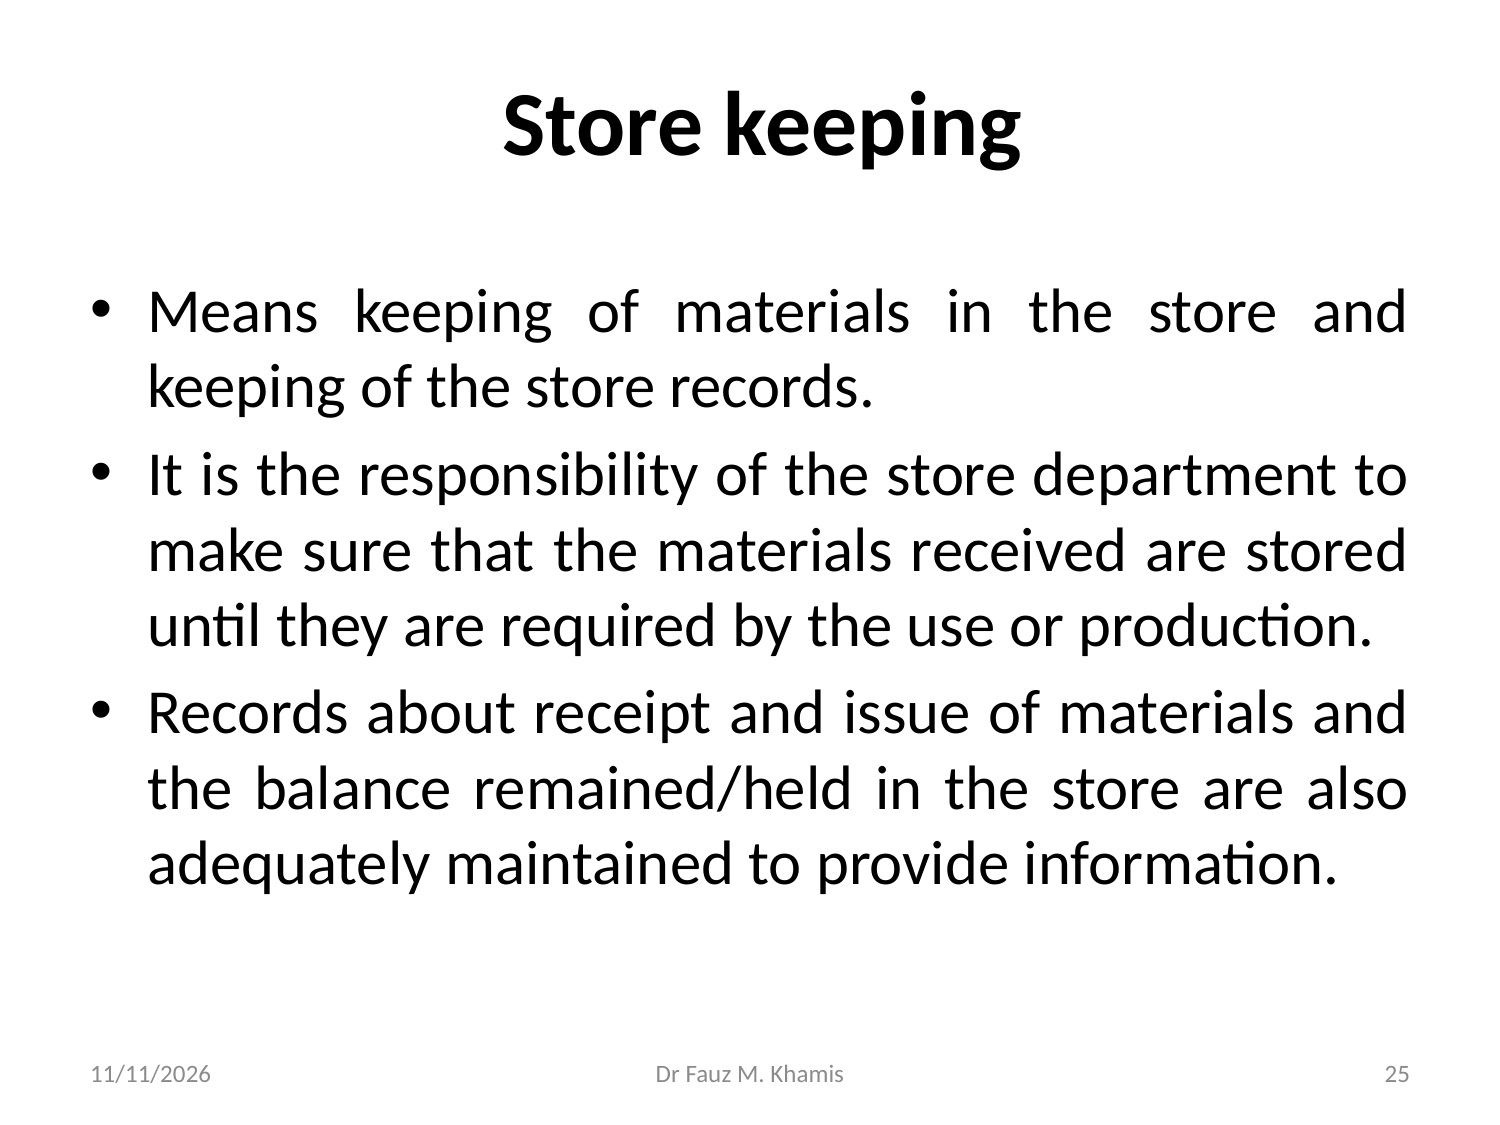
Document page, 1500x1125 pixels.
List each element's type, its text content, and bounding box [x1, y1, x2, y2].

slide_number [75, 1042, 425, 1103]
title Store keeping [87, 24, 1438, 213]
list Means keeping of materials in the store and keeping of the store records. It is the responsibility of the store department to make sure that the materials received are stored until they are required by the use or production. Records about receipt and issue of materials and the balance remained/held in the store are also adequately maintained to provide information. [75, 262, 1425, 913]
footer Dr Fauz M. Khamis [512, 1042, 988, 1103]
slide_number 25 [1074, 1042, 1425, 1103]
